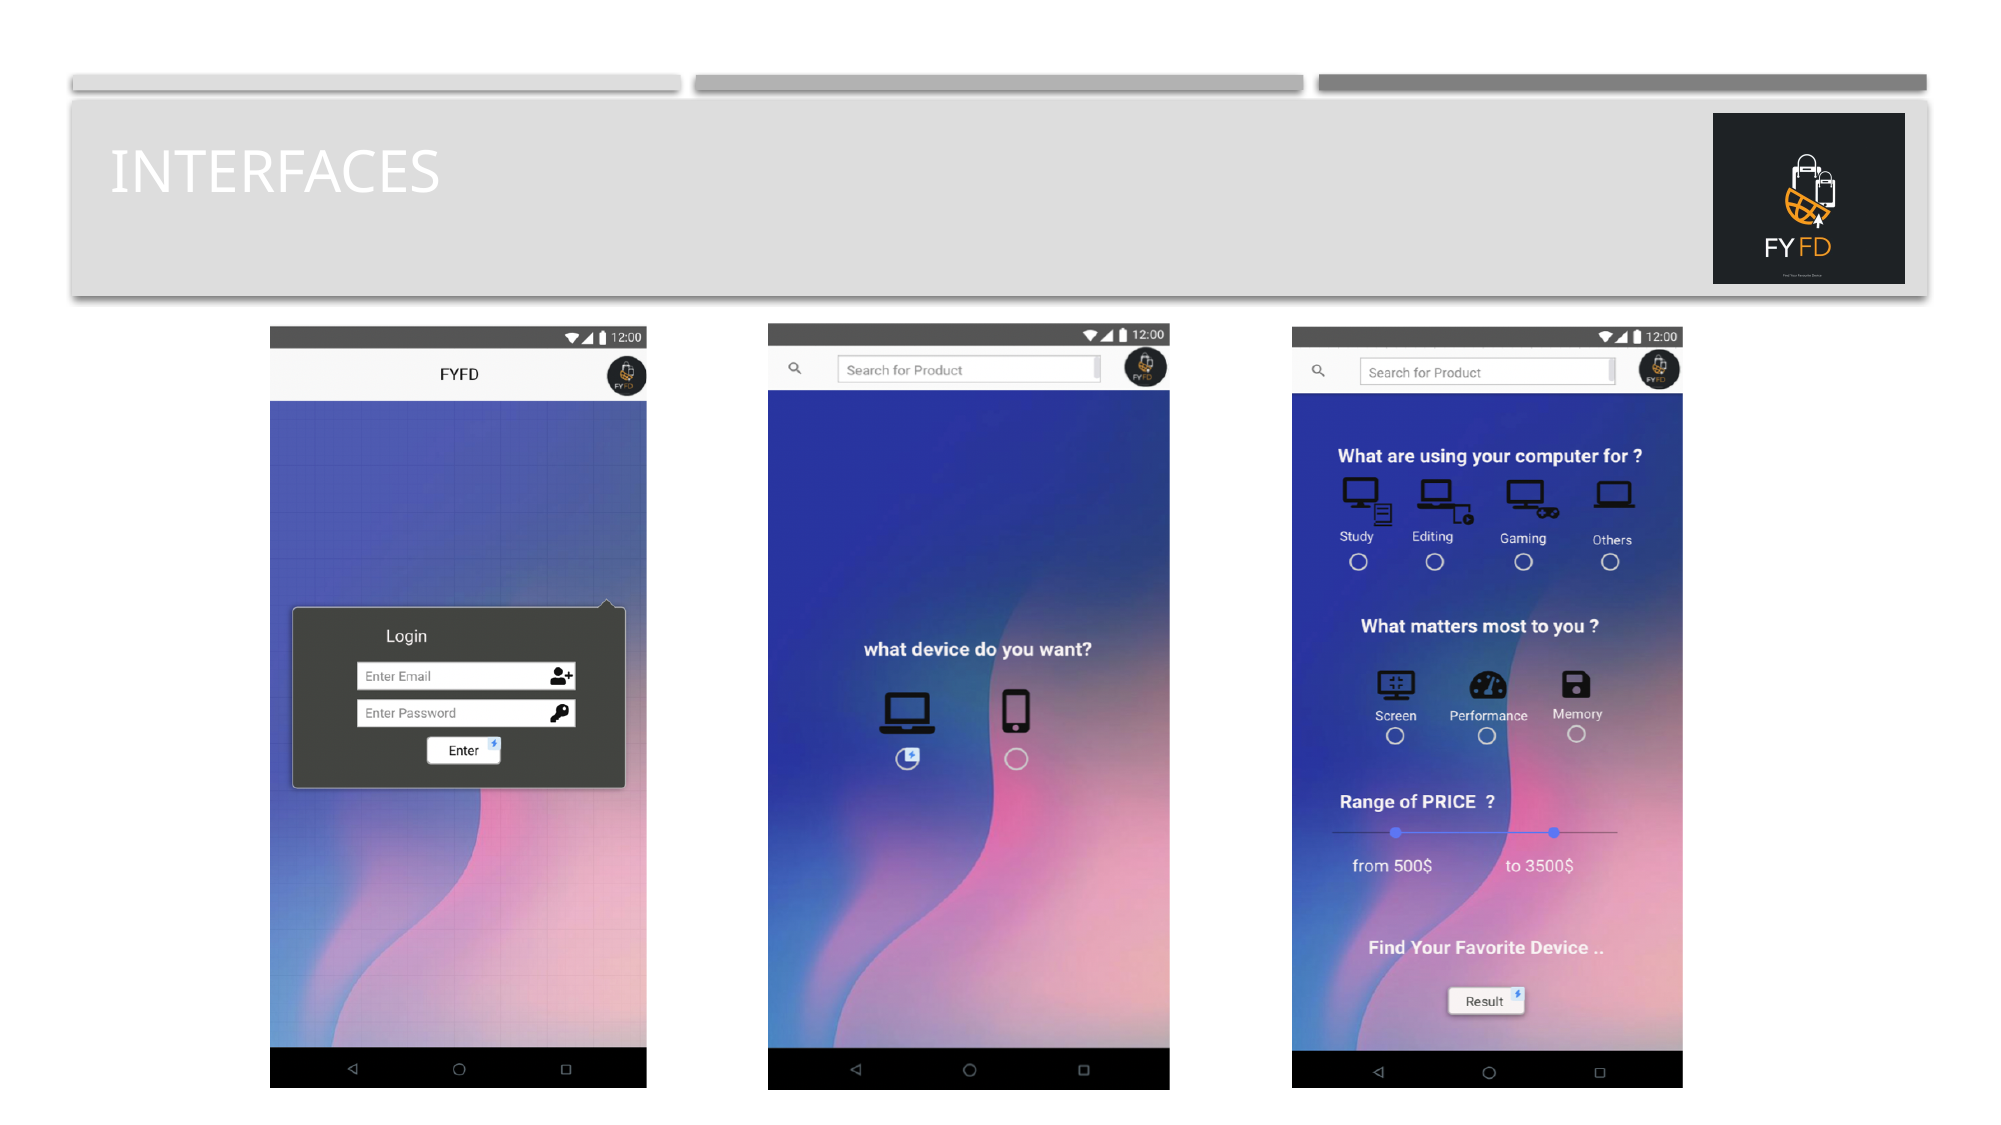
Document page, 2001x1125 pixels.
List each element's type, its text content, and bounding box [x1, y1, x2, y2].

title Interfaces [95, 115, 1709, 282]
picture [768, 323, 1170, 1091]
picture [1713, 112, 1906, 284]
picture [1291, 326, 1683, 1088]
picture [269, 324, 647, 1088]
